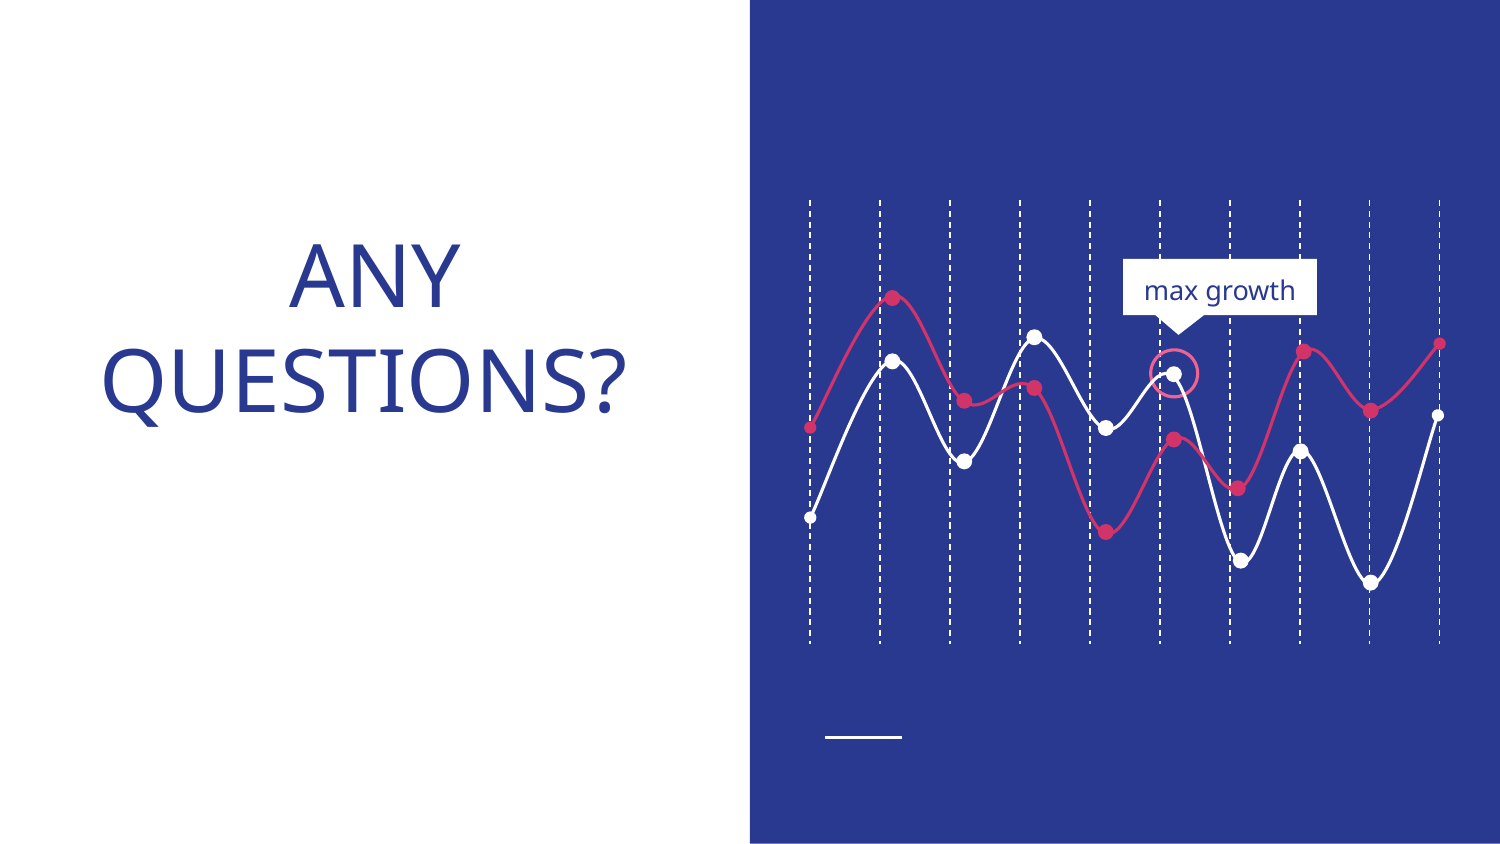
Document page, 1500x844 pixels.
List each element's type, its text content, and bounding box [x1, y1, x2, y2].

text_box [810, 545, 1439, 590]
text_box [809, 291, 1440, 539]
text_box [809, 595, 1440, 644]
title ANY QUESTIONS? [43, 188, 708, 446]
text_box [809, 199, 1440, 291]
